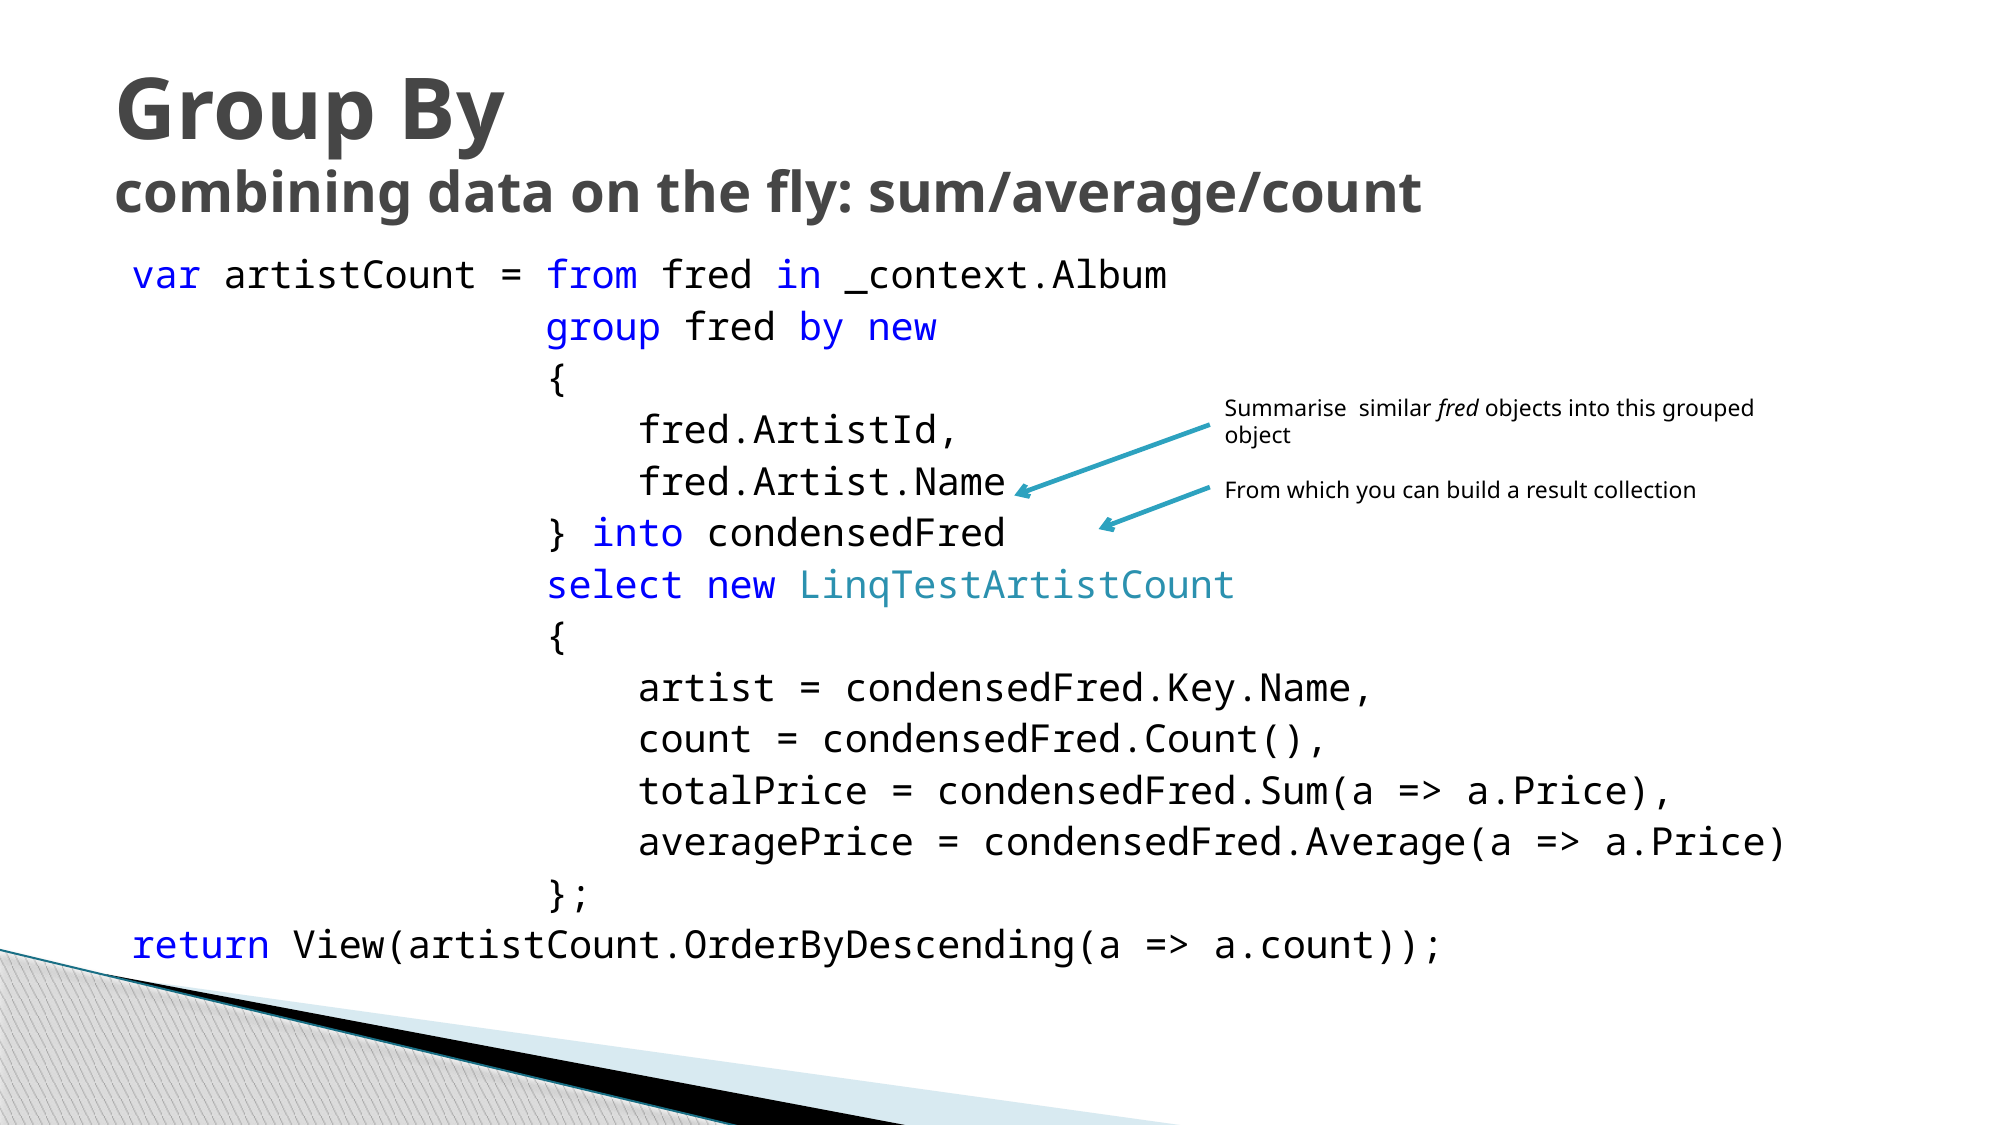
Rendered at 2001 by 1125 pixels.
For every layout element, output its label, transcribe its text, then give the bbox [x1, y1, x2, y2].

text_box Summarise similar fred objects into this grouped object From which you can build a result collection [1209, 386, 1822, 511]
list var artistCount = from fred in _context.Album group fred by new { fred.ArtistId, fred.Artist.Name } into condensedFred select new LinqTestArtistCount { artist = condensedFred.Key.Name, count = condensedFred.Count(), totalPrice = condensedFred.Sum(a => a.Price), averagePrice = condensedFred.Average(a => a.Price) }; return View(artistCount.OrderByDescending(a => a.count)); [99, 243, 1900, 986]
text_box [1098, 486, 1211, 530]
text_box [1013, 424, 1211, 496]
title Group By combining data on the fly: sum/average/count [99, 45, 1900, 233]
